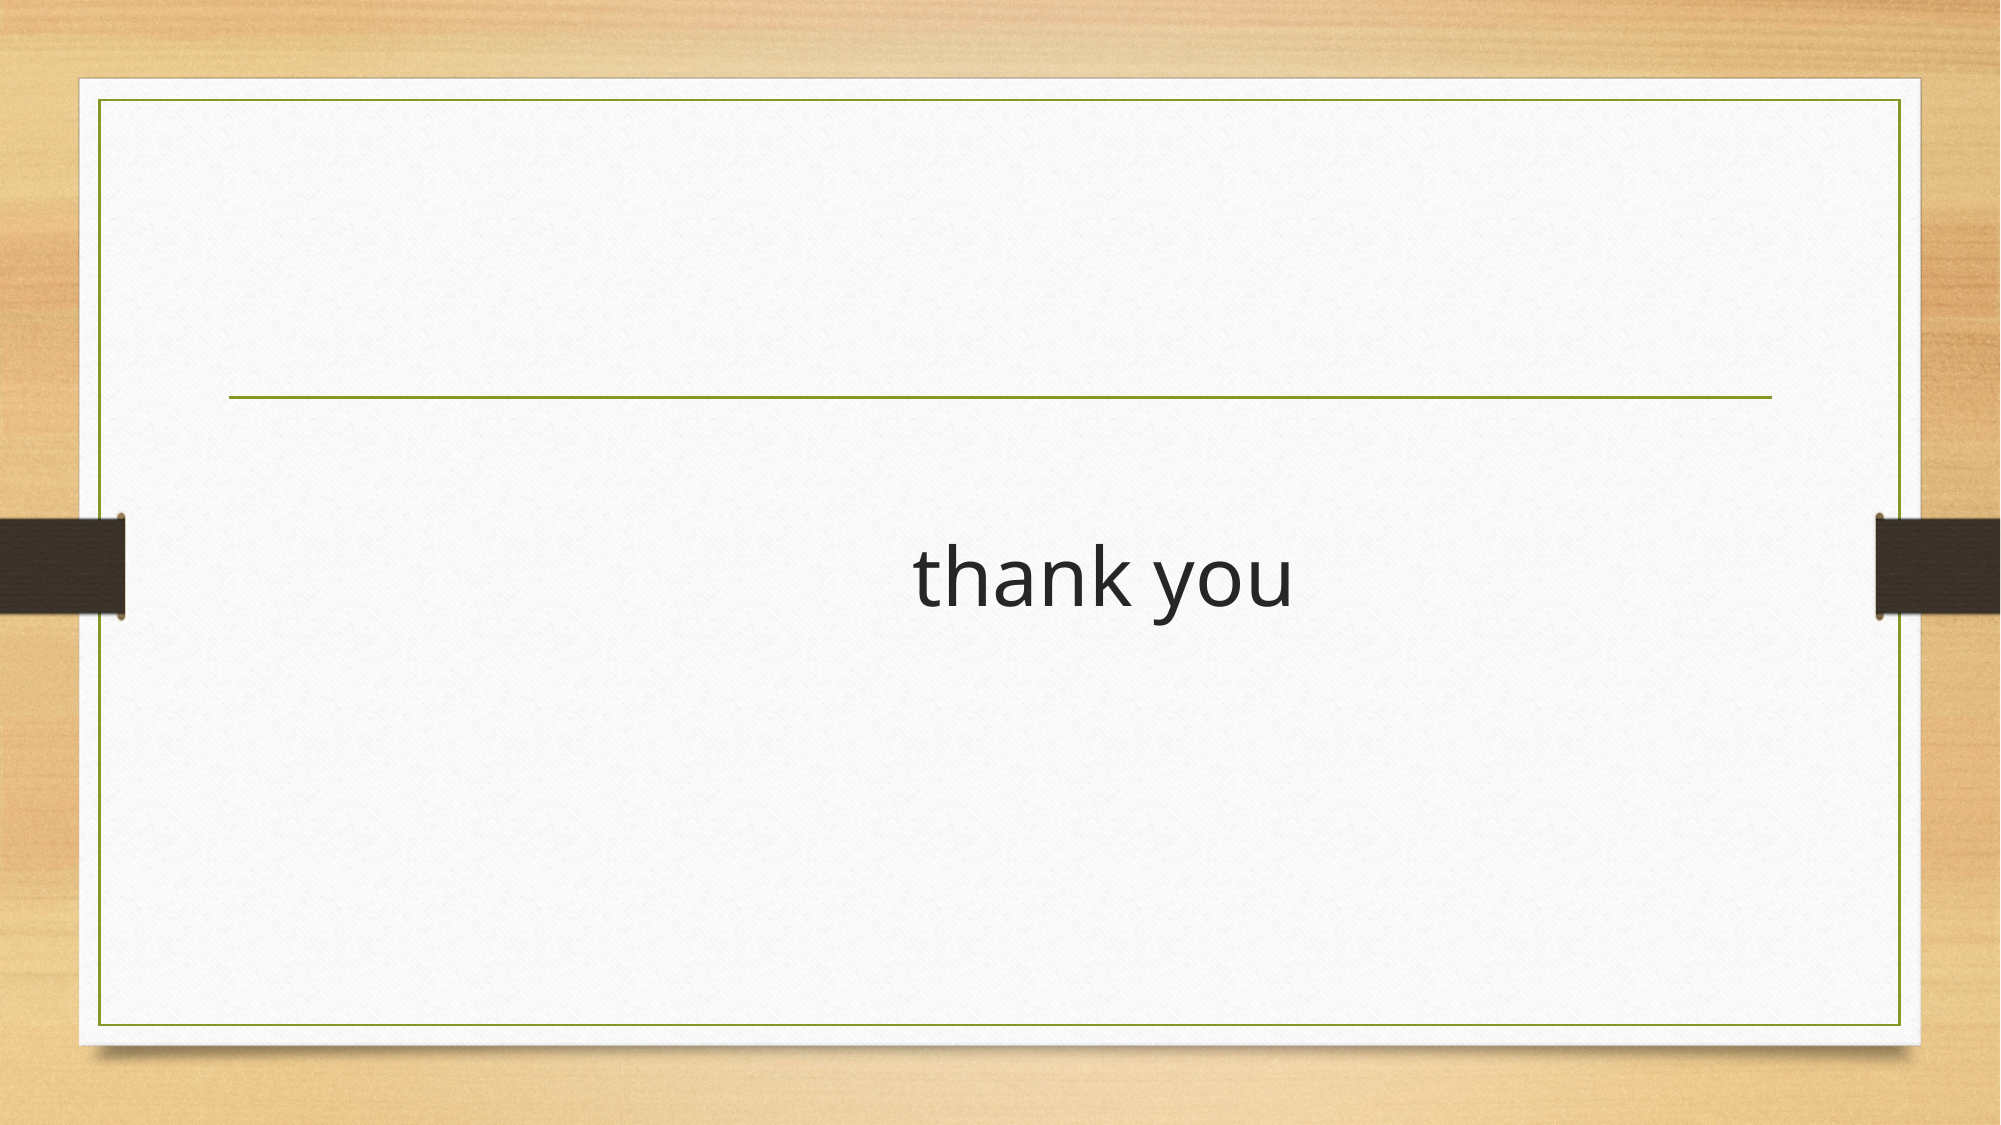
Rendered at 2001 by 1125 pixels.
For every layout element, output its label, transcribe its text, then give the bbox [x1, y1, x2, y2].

title thank you [316, 515, 1892, 730]
picture [0, 0, 2001, 1125]
